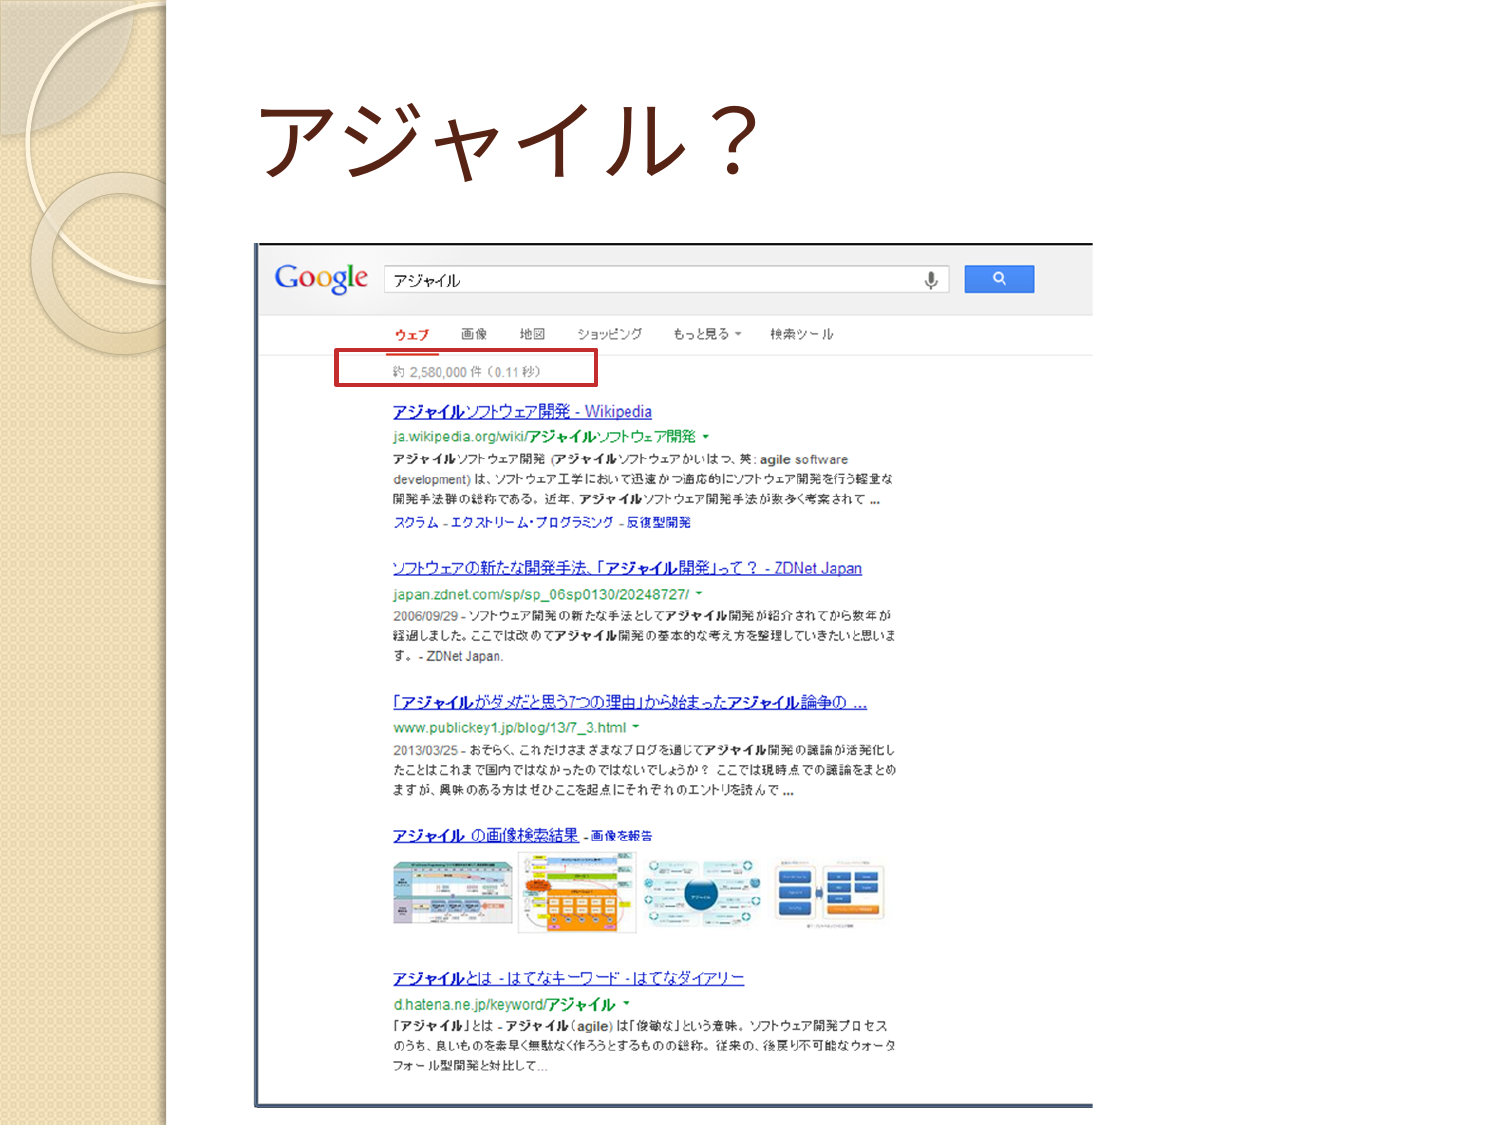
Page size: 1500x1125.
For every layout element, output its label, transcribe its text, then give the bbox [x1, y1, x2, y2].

title アジャイル？ [235, 45, 1466, 233]
picture [253, 243, 1093, 1108]
